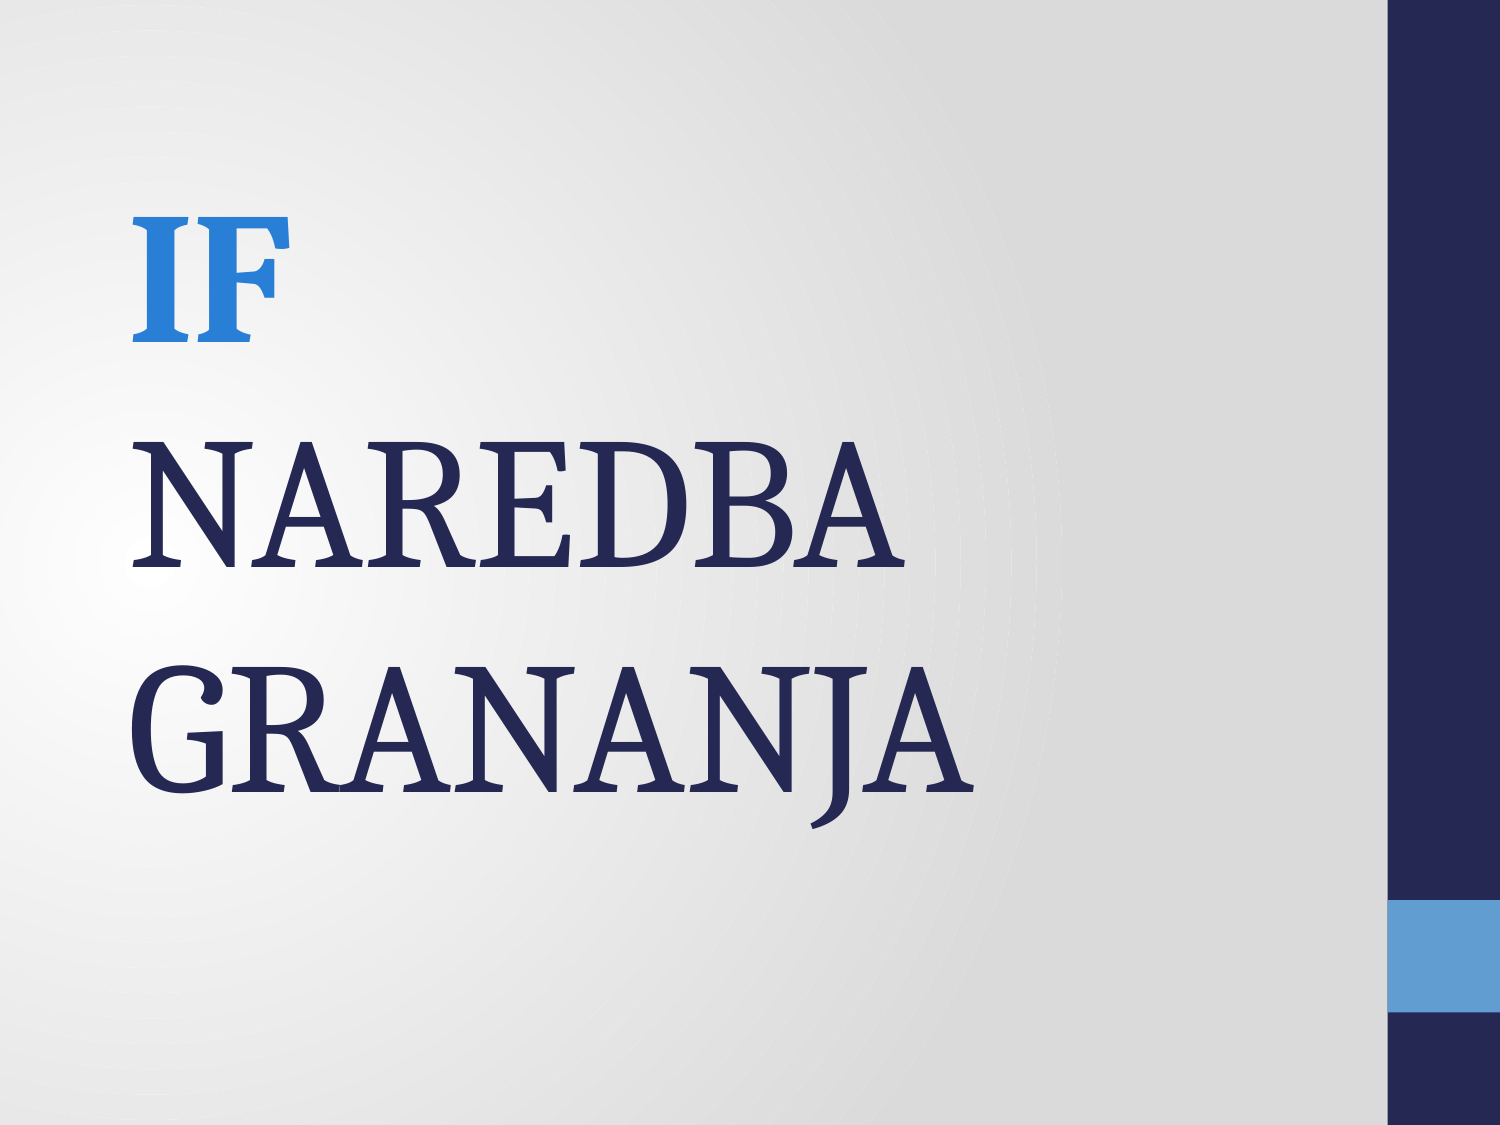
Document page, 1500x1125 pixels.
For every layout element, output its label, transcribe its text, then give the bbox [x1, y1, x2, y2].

title IF NAREDBA GRANANJA [112, 212, 1213, 838]
